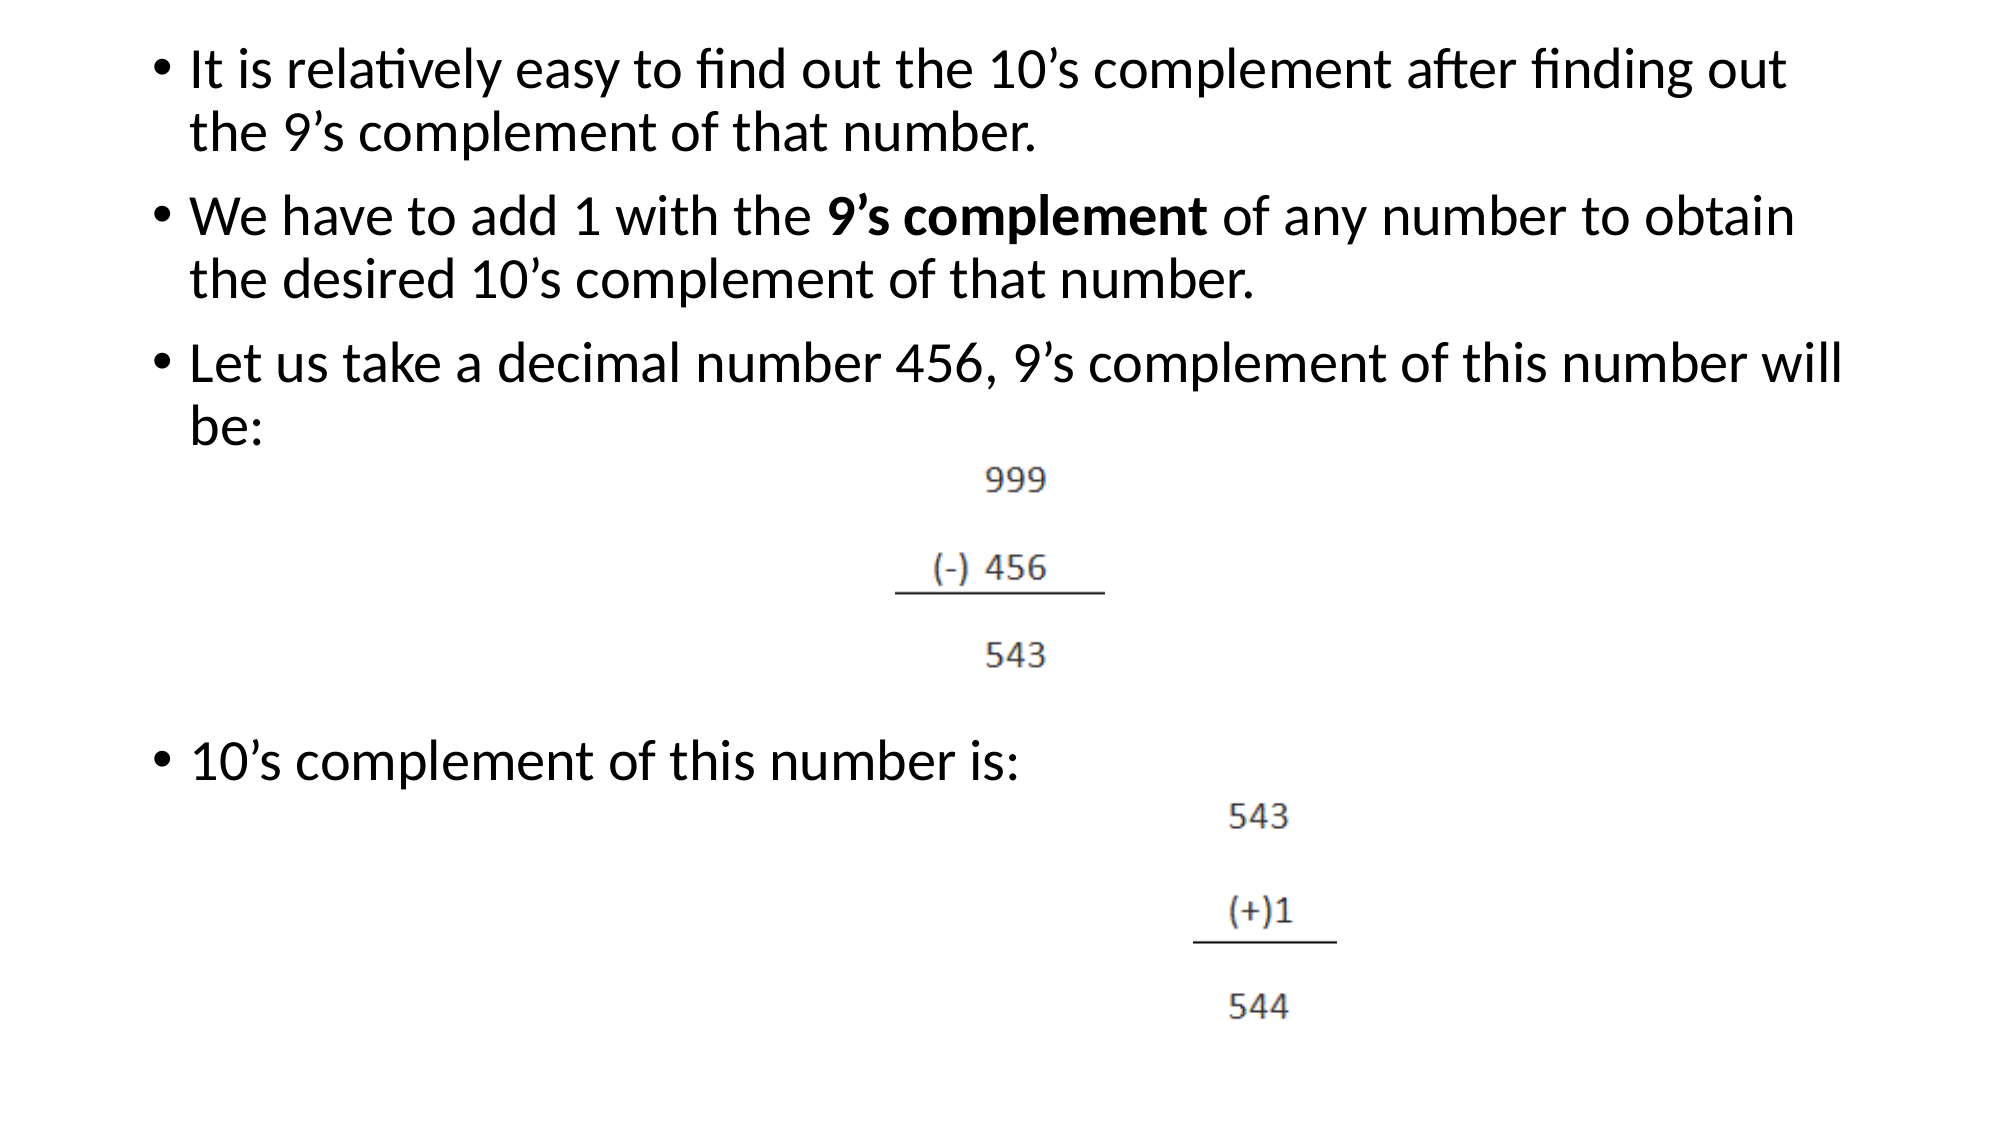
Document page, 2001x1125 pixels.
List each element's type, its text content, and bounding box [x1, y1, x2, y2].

picture [895, 428, 1105, 697]
picture [1192, 783, 1337, 1059]
list It is relatively easy to find out the 10’s complement after finding out the 9’s complement of that number. We have to add 1 with the 9’s complement of any number to obtain the desired 10’s complement of that number. Let us take a decimal number 456, 9’s complement of this number will be: 10’s complement of this number is: [137, 31, 1863, 1014]
